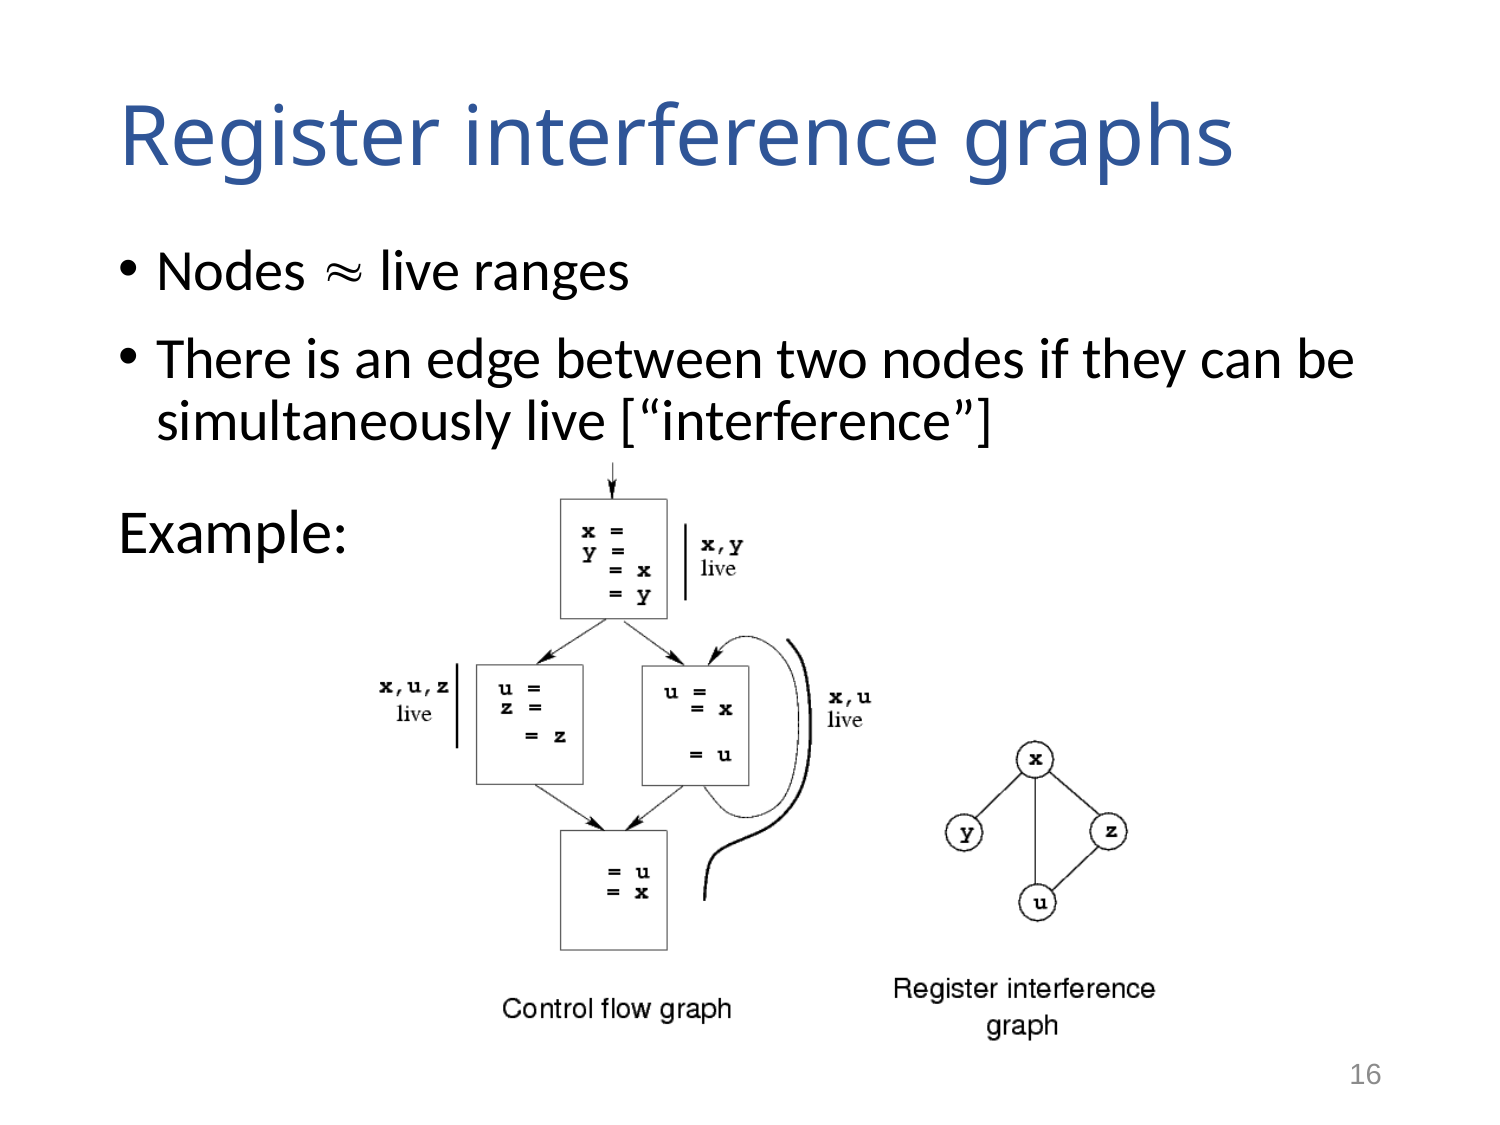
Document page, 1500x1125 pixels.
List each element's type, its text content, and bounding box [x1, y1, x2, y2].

title Register interference graphs [103, 60, 1398, 218]
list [379, 462, 1172, 1043]
slide_number 16 [1059, 1042, 1397, 1103]
list Nodes  live ranges There is an edge between two nodes if they can be simultaneously live [“interference”] Example: [103, 232, 1398, 575]
